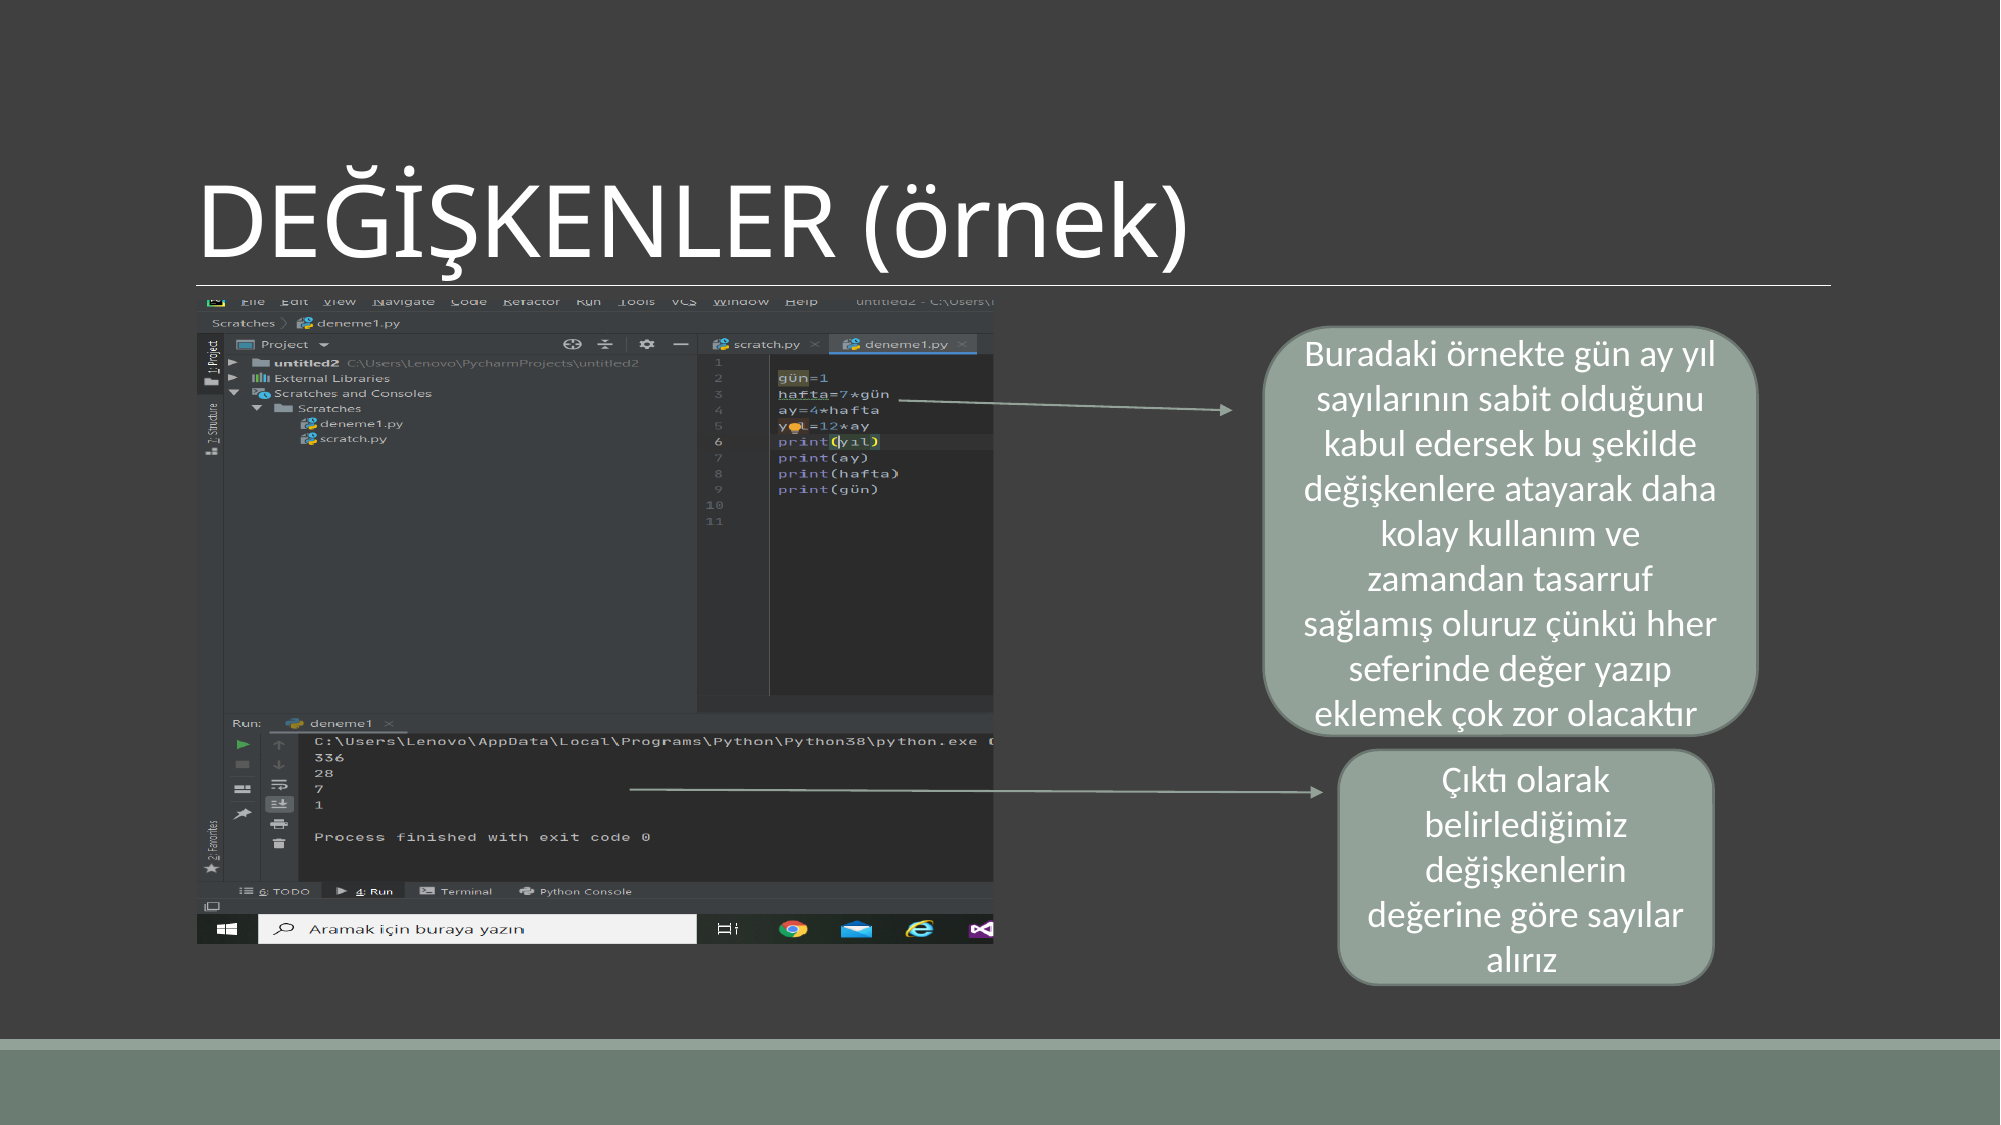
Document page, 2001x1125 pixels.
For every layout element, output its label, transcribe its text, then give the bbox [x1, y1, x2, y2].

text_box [629, 789, 1324, 793]
title DEĞİŞKENLER (örnek) [180, 47, 1830, 285]
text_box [898, 399, 1234, 411]
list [179, 299, 994, 954]
text_box Çıktı olarak belirlediğimiz değişkenlerin değerine göre sayılar alırız [1337, 748, 1715, 987]
text_box Buradaki örnekte gün ay yıl sayılarının sabit olduğunu kabul edersek bu şekilde değişkenlere atayarak daha kolay kullanım ve zamandan tasarruf sağlamış oluruz çünkü hher seferinde değer yazıp eklemek çok zor olacaktır [1262, 325, 1759, 738]
